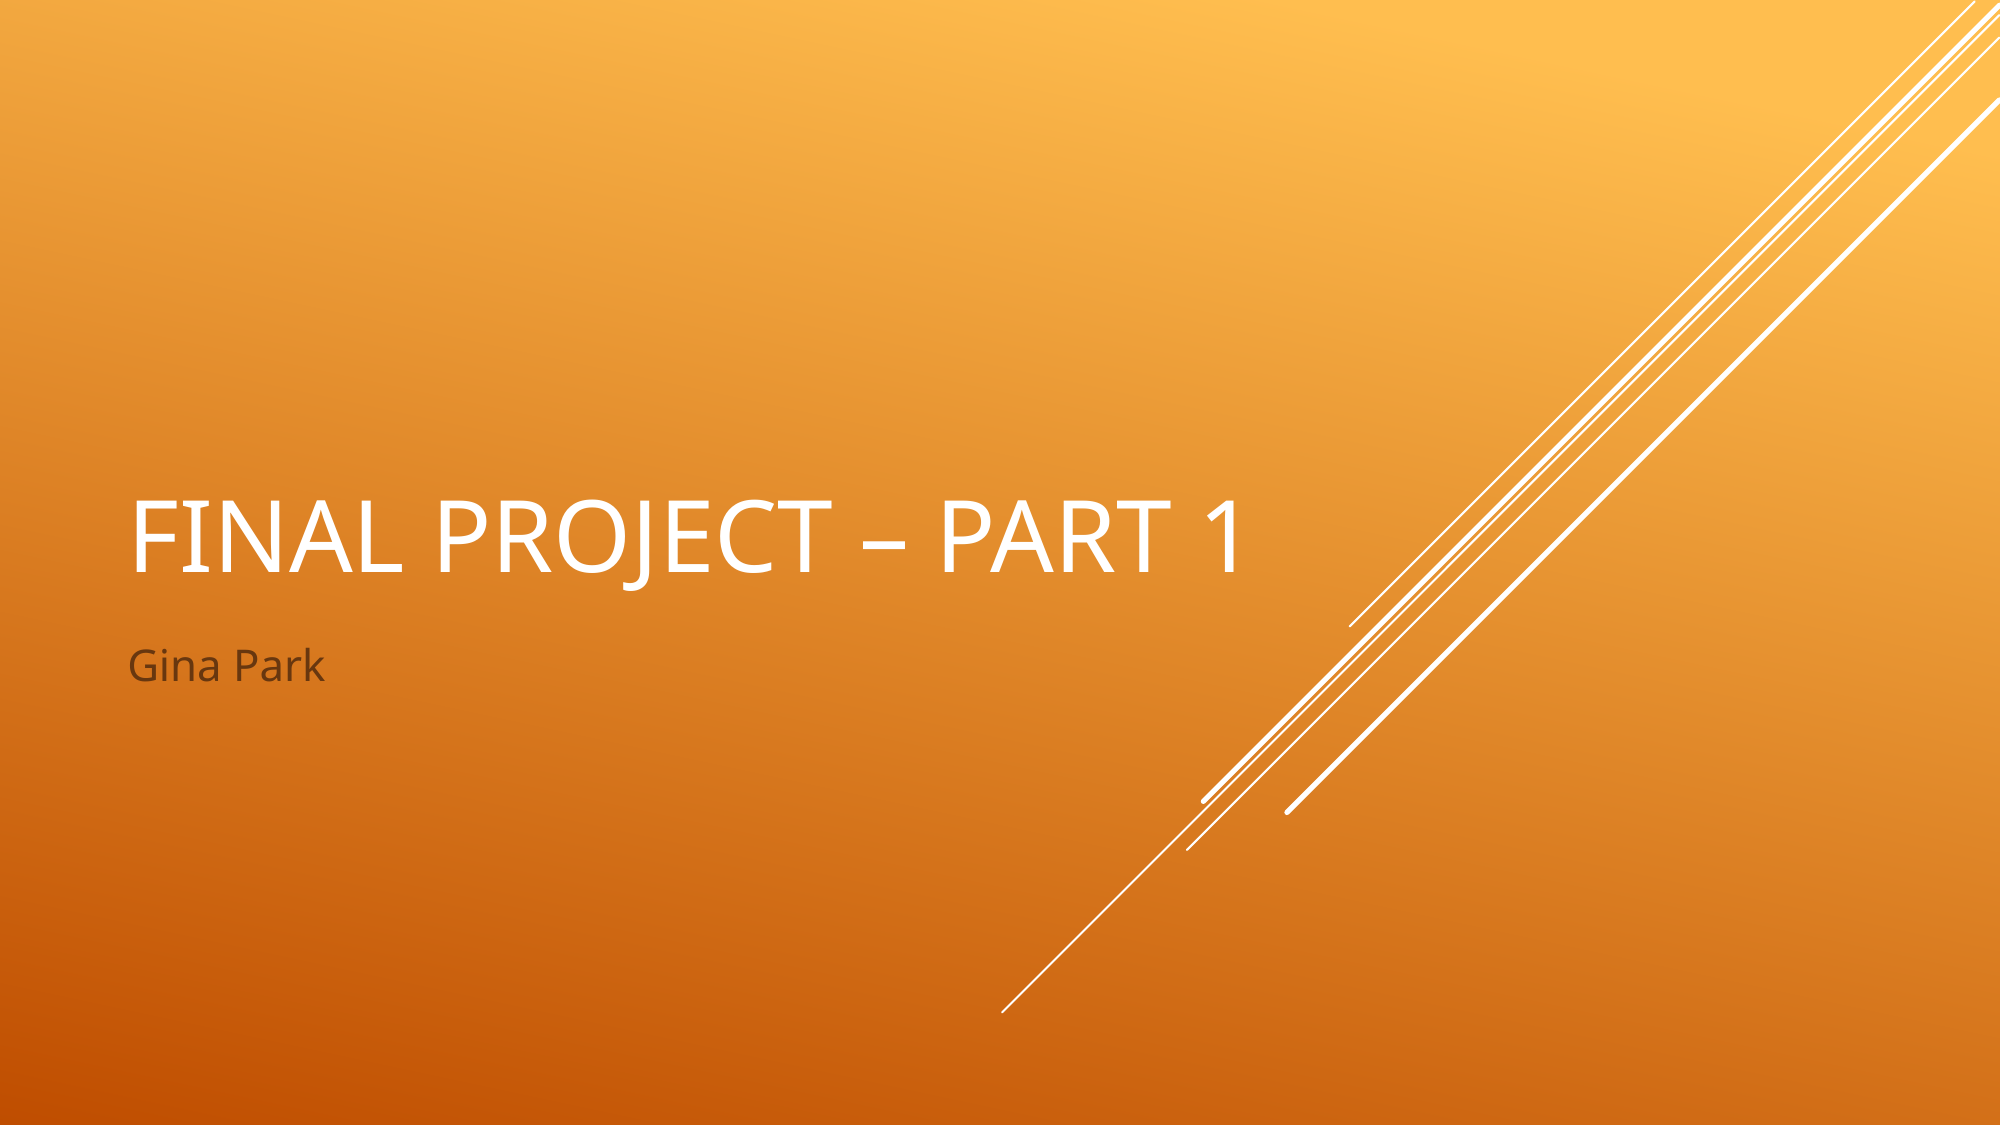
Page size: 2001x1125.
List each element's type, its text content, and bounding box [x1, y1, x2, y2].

title Final project – part 1 [112, 112, 1425, 600]
subtitle Gina Park [112, 630, 1163, 950]
